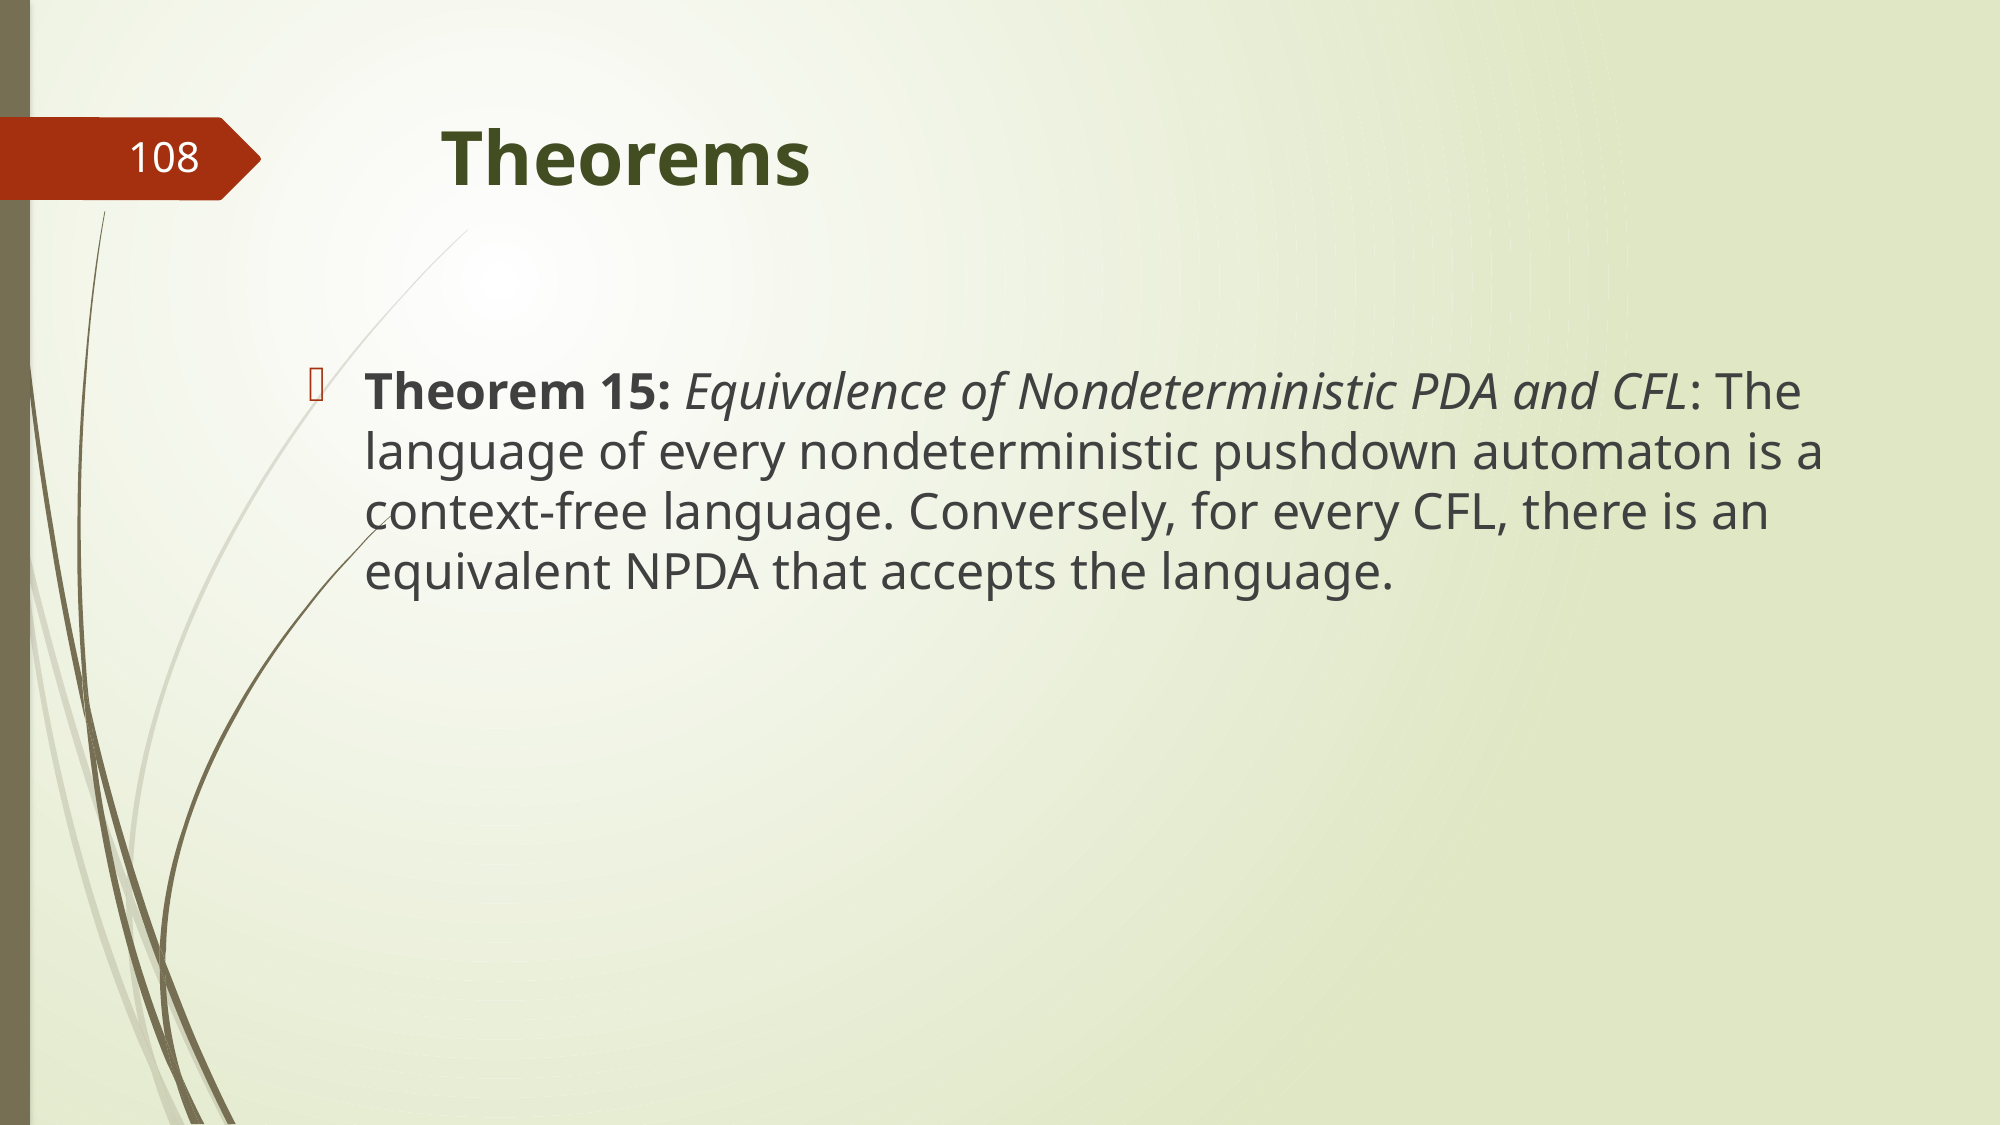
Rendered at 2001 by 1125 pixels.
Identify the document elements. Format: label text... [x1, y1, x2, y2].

title Theorems [425, 102, 1888, 286]
list Theorem 15: Equivalence of Nondeterministic PDA and CFL: The language of every nondeterministic pushdown automaton is a context-free language. Conversely, for every CFL, there is an equivalent NPDA that accepts the language. [293, 286, 1888, 970]
slide_number 108 [87, 129, 216, 190]
